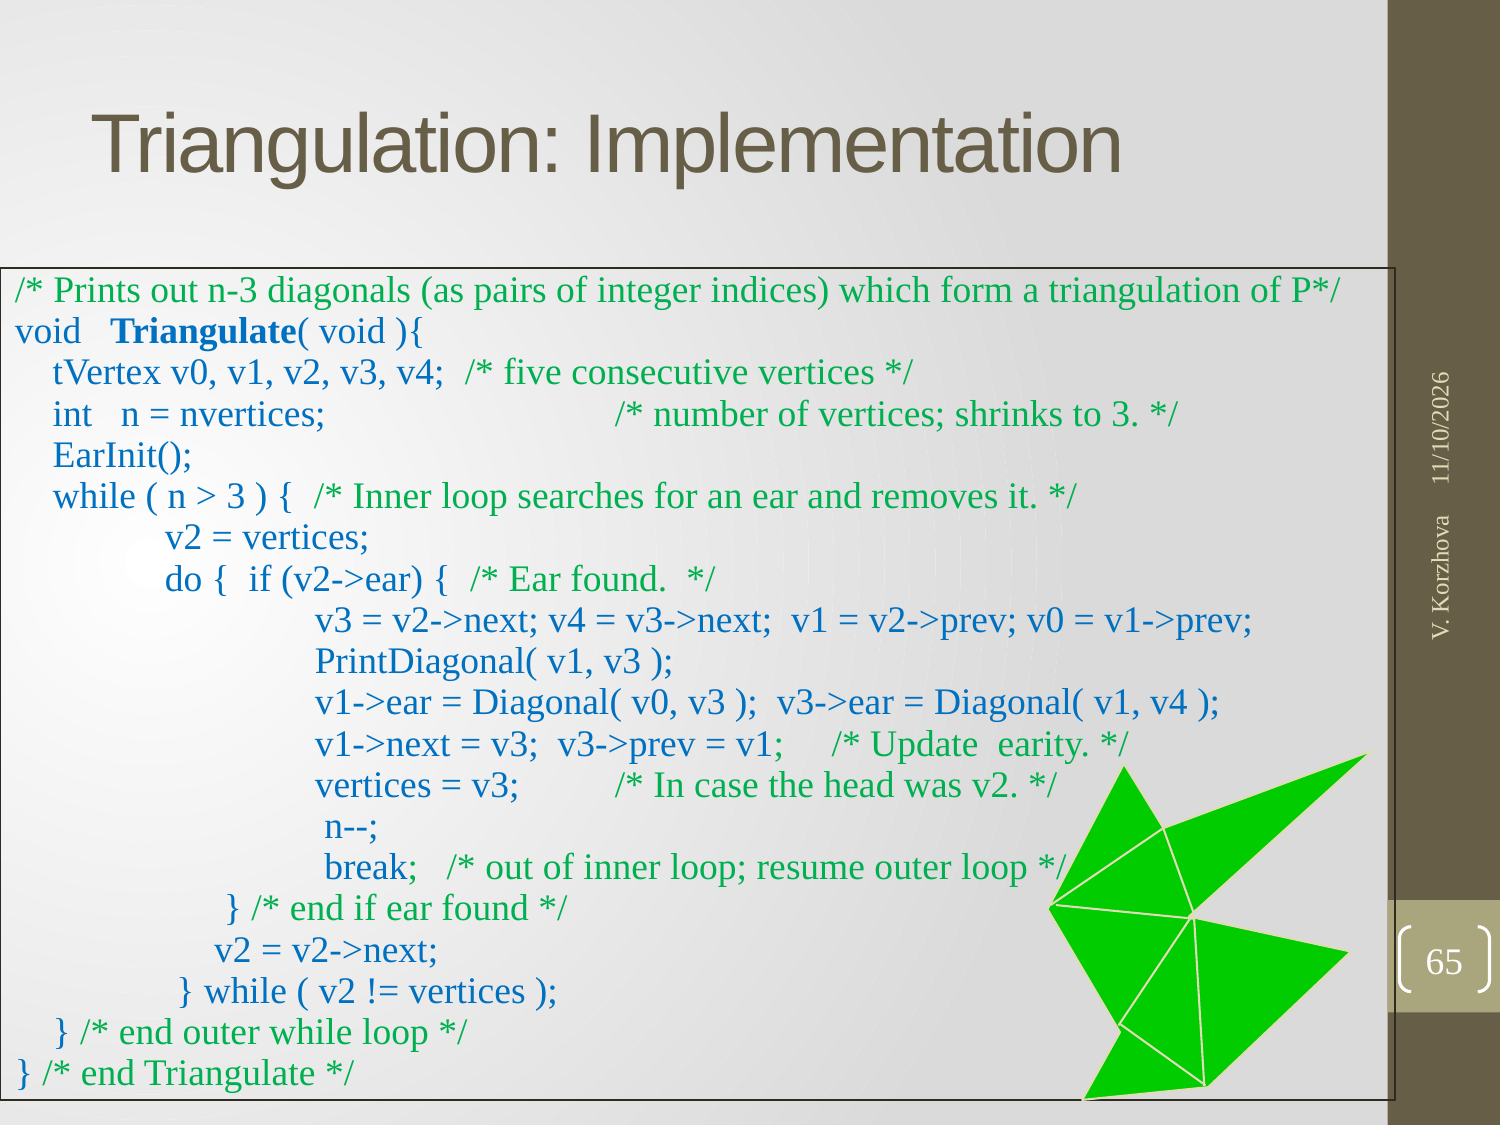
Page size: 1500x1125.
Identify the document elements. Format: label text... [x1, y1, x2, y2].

title Triangulation: Implementation [75, 45, 1325, 233]
footer V. Korzhova [1408, 500, 1469, 889]
text_box /* Prints out n-3 diagonals (as pairs of integer indices) which form a triangulation of P*/ void Triangulate( void ){ tVertex v0, v1, v2, v3, v4; /* five consecutive vertices */ int n = nvertices; /* number of vertices; shrinks to 3. */ EarInit(); while ( n > 3 ) { /* Inner loop searches for an ear and removes it. */ v2 = vertices; do { if (v2->ear) { /* Ear found. */ v3 = v2->next; v4 = v3->next; v1 = v2->prev; v0 = v1->prev; PrintDiagonal( v1, v3 ); v1->ear = Diagonal( v0, v3 ); v3->ear = Diagonal( v1, v4 ); v1->next = v3; v3->prev = v1; /* Update earity. */ vertices = v3; /* In case the head was v2. */ n--; break; /* out of inner loop; resume outer loop */ } /* end if ear found */ v2 = v2->next; } while ( v2 != vertices ); } /* end outer while loop */ } /* end Triangulate */ [0, 268, 1396, 1100]
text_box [988, 767, 1421, 1066]
slide_number 65 [1429, 925, 1492, 994]
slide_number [1408, 100, 1469, 500]
